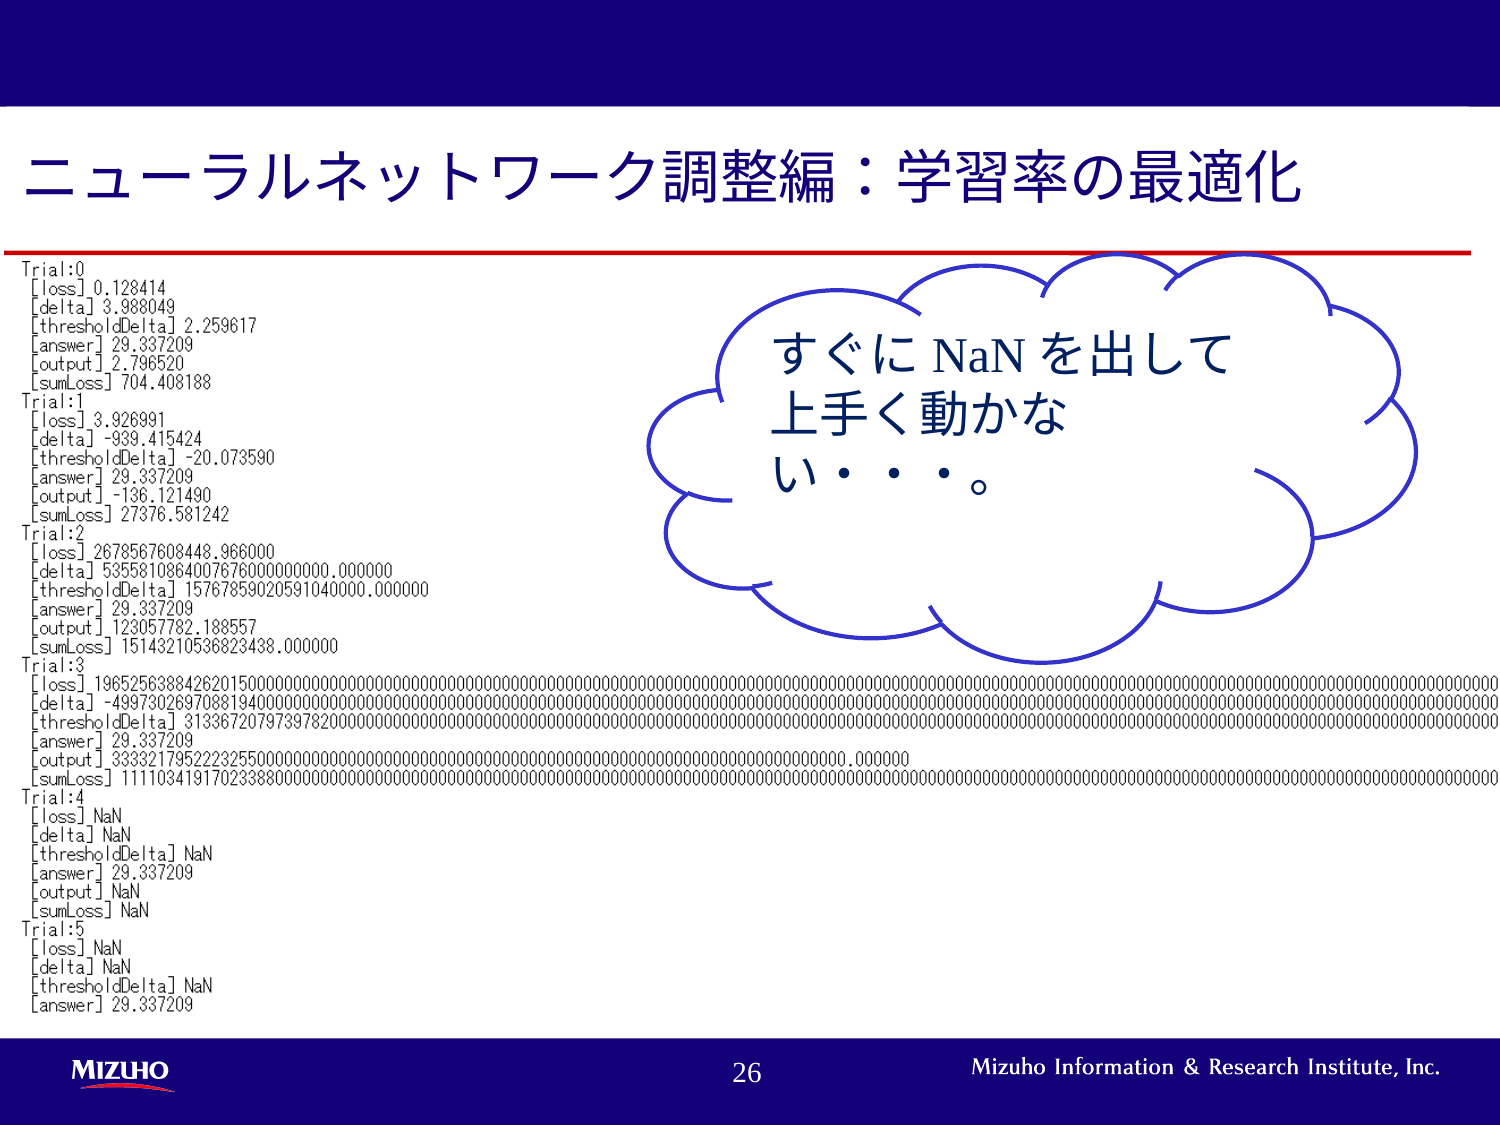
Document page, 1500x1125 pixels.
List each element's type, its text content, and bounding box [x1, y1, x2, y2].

picture [72, 1060, 175, 1092]
text_box すぐにNaNを出して 上手く動かない・・・。 [1202, 252, 1287, 260]
text_box [0, 106, 1500, 1039]
text_box ニューラルネットワーク調整編：学習率の最適化 [6, 106, 1469, 245]
picture [20, 261, 1500, 1021]
text_box すぐにNaNを出して 上手く動かない・・・。 [1077, 252, 1157, 260]
